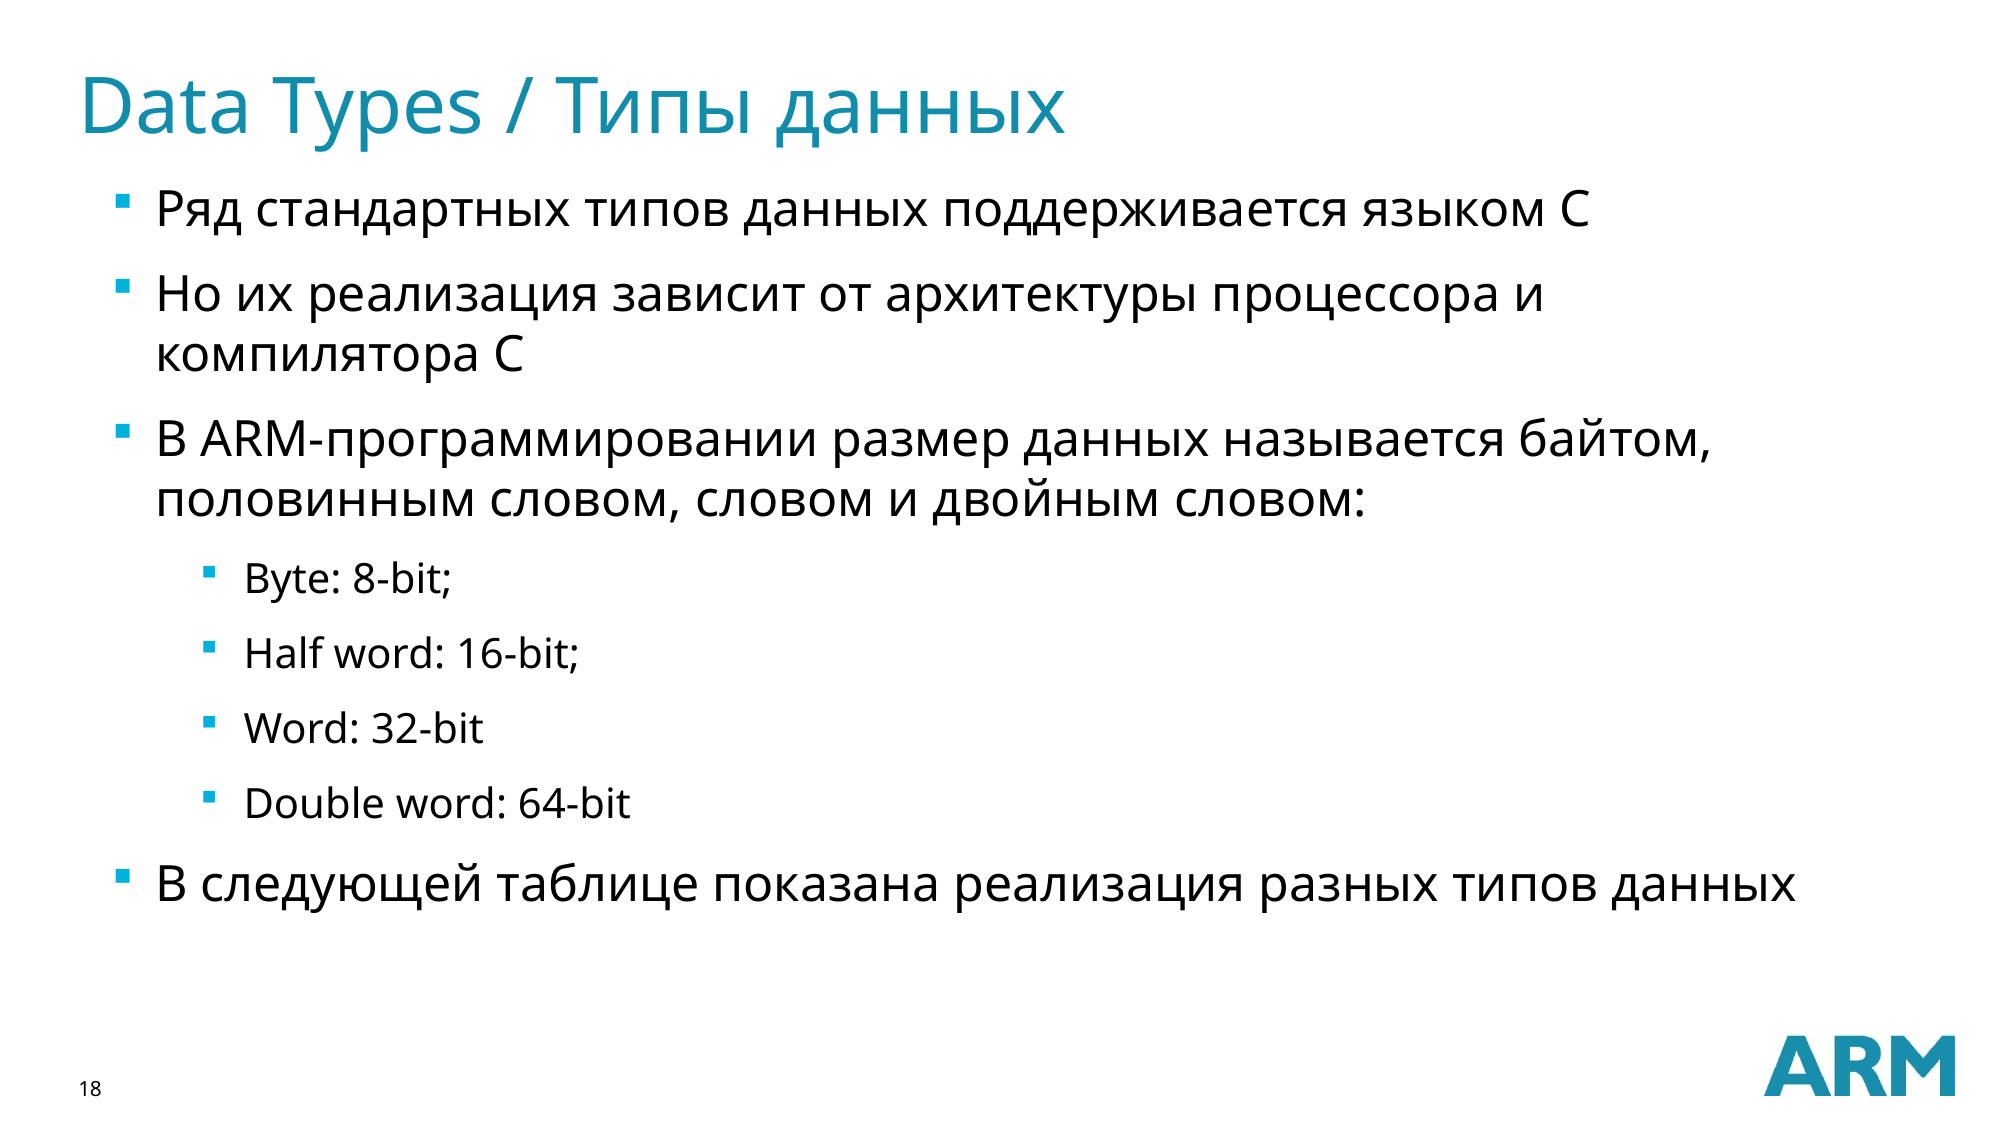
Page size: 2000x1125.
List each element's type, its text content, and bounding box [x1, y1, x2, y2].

picture [1763, 1035, 1955, 1096]
title Data Types / Типы данных [78, 55, 1910, 150]
text_box [111, 174, 1850, 951]
